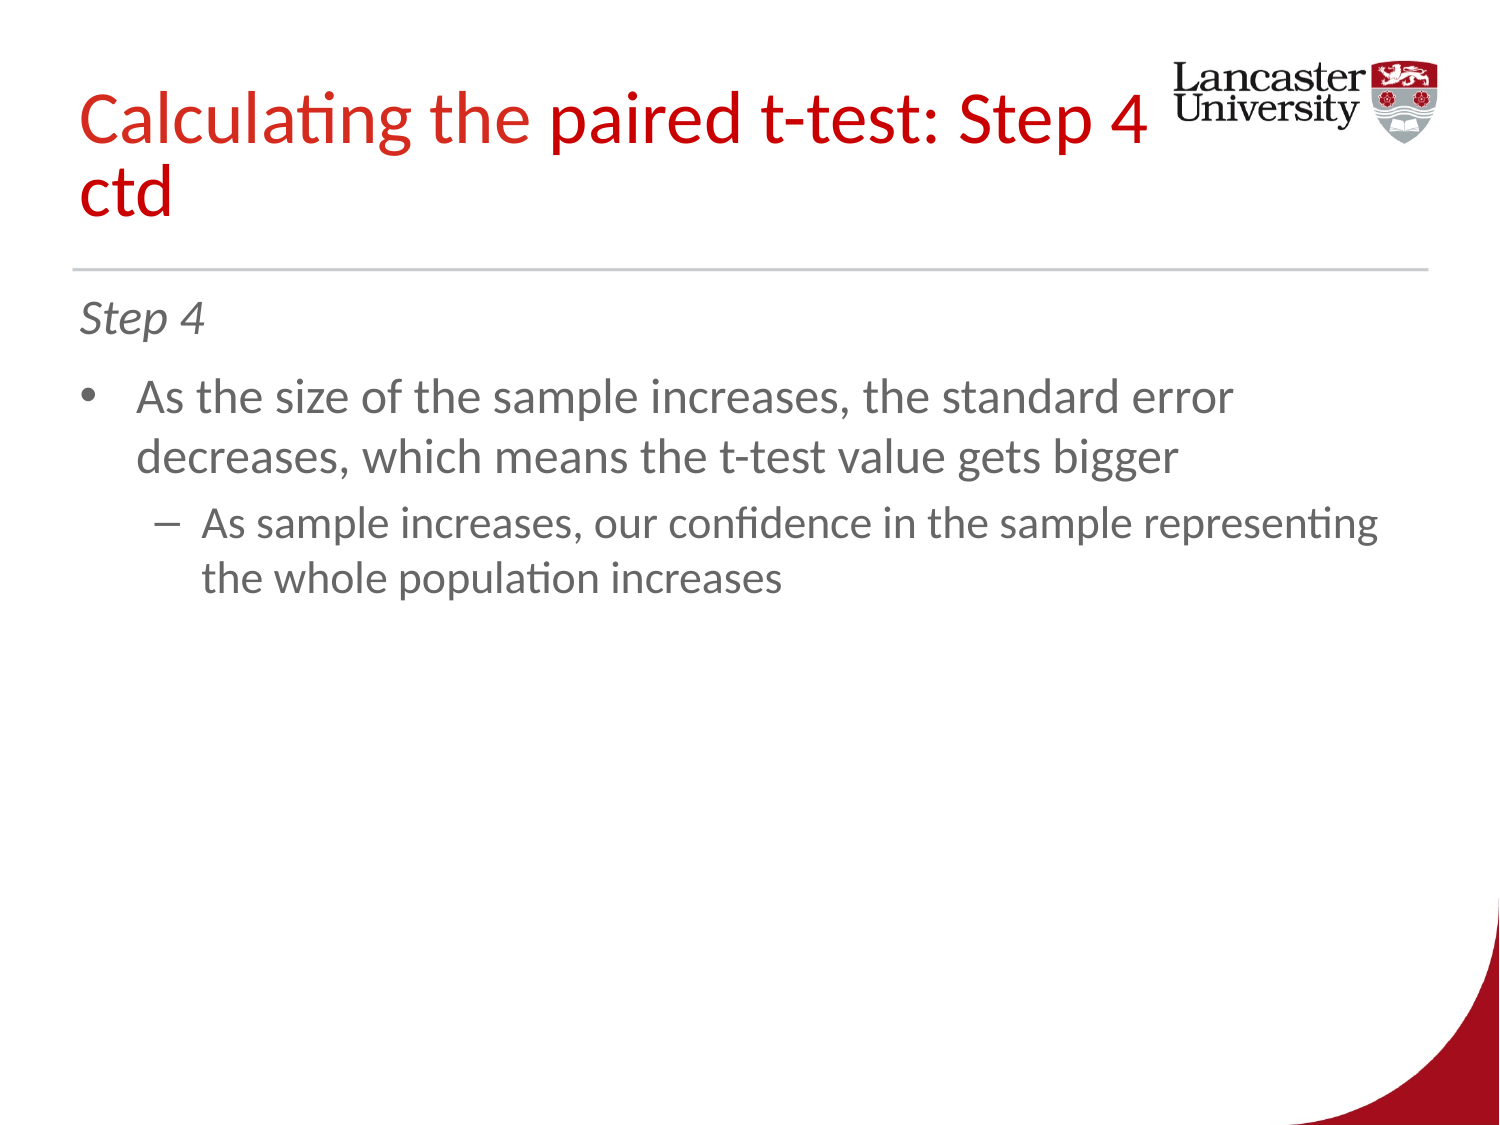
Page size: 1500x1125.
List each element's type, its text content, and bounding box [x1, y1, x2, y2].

picture [0, 0, 1499, 1125]
list Step 4 [64, 273, 1424, 352]
title Calculating the paired t-test: Step 4 ctd [64, 78, 1176, 268]
list As the size of the sample increases, the standard error decreases, which means the t-test value gets bigger As sample increases, our confidence in the sample representing the whole population increases [64, 356, 1425, 1000]
